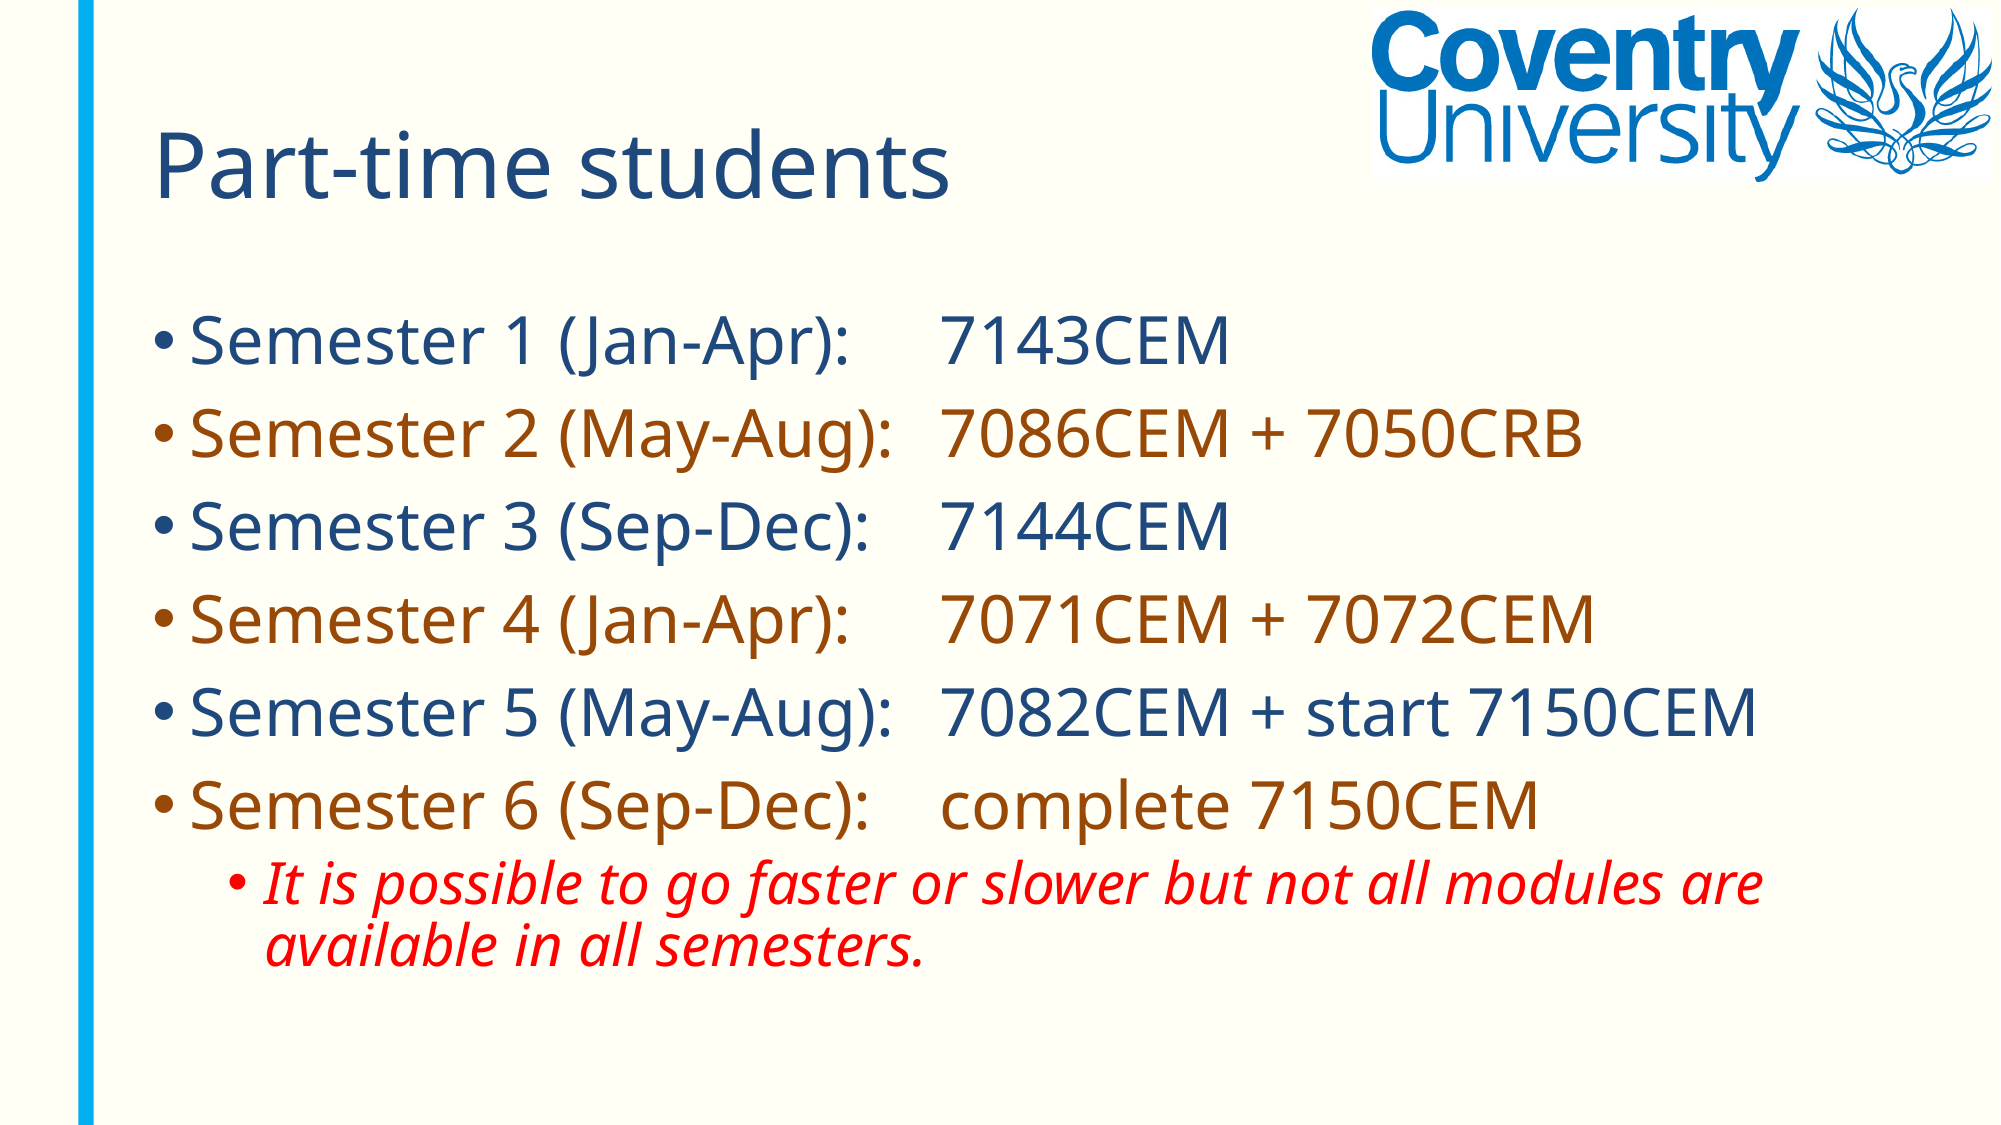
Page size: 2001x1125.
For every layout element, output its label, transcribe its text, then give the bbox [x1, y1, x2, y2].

picture [1372, 8, 1992, 182]
list Semester 1 (Jan-Apr): 7143CEM Semester 2 (May-Aug): 7086CEM + 7050CRB Semester 3 (Sep-Dec): 7144CEM Semester 4 (Jan-Apr): 7071CEM + 7072CEM Semester 5 (May-Aug): 7082CEM + start 7150CEM Semester 6 (Sep-Dec): complete 7150CEM It is possible to go faster or slower but not all modules are available in all semesters. [137, 299, 1863, 1014]
title Part-time students [137, 59, 1863, 278]
